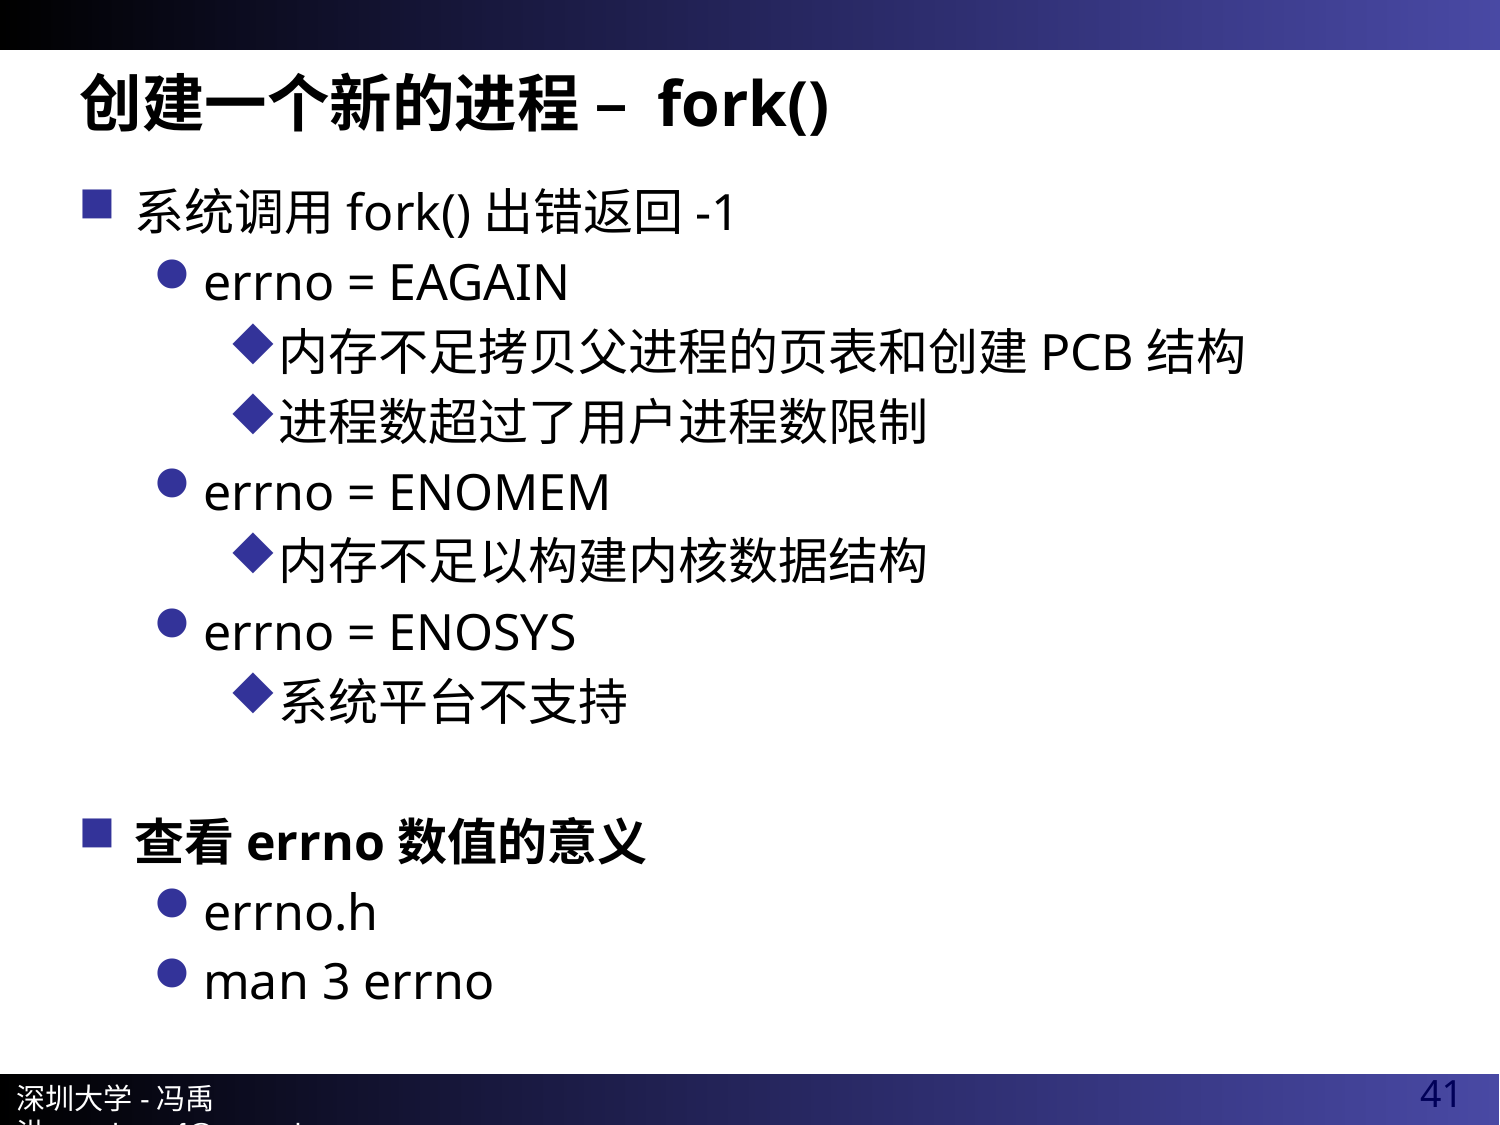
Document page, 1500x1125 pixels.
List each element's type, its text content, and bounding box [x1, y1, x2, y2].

list 系统调用fork()出错返回-1 errno = EAGAIN 内存不足拷贝父进程的页表和创建PCB结构 进程数超过了用户进程数限制 errno = ENOMEM 内存不足以构建内核数据结构 errno = ENOSYS 系统平台不支持 查看errno数值的意义 errno.h man 3 errno [63, 172, 1271, 1036]
title 创建一个新的进程 – fork() [64, 42, 1424, 162]
